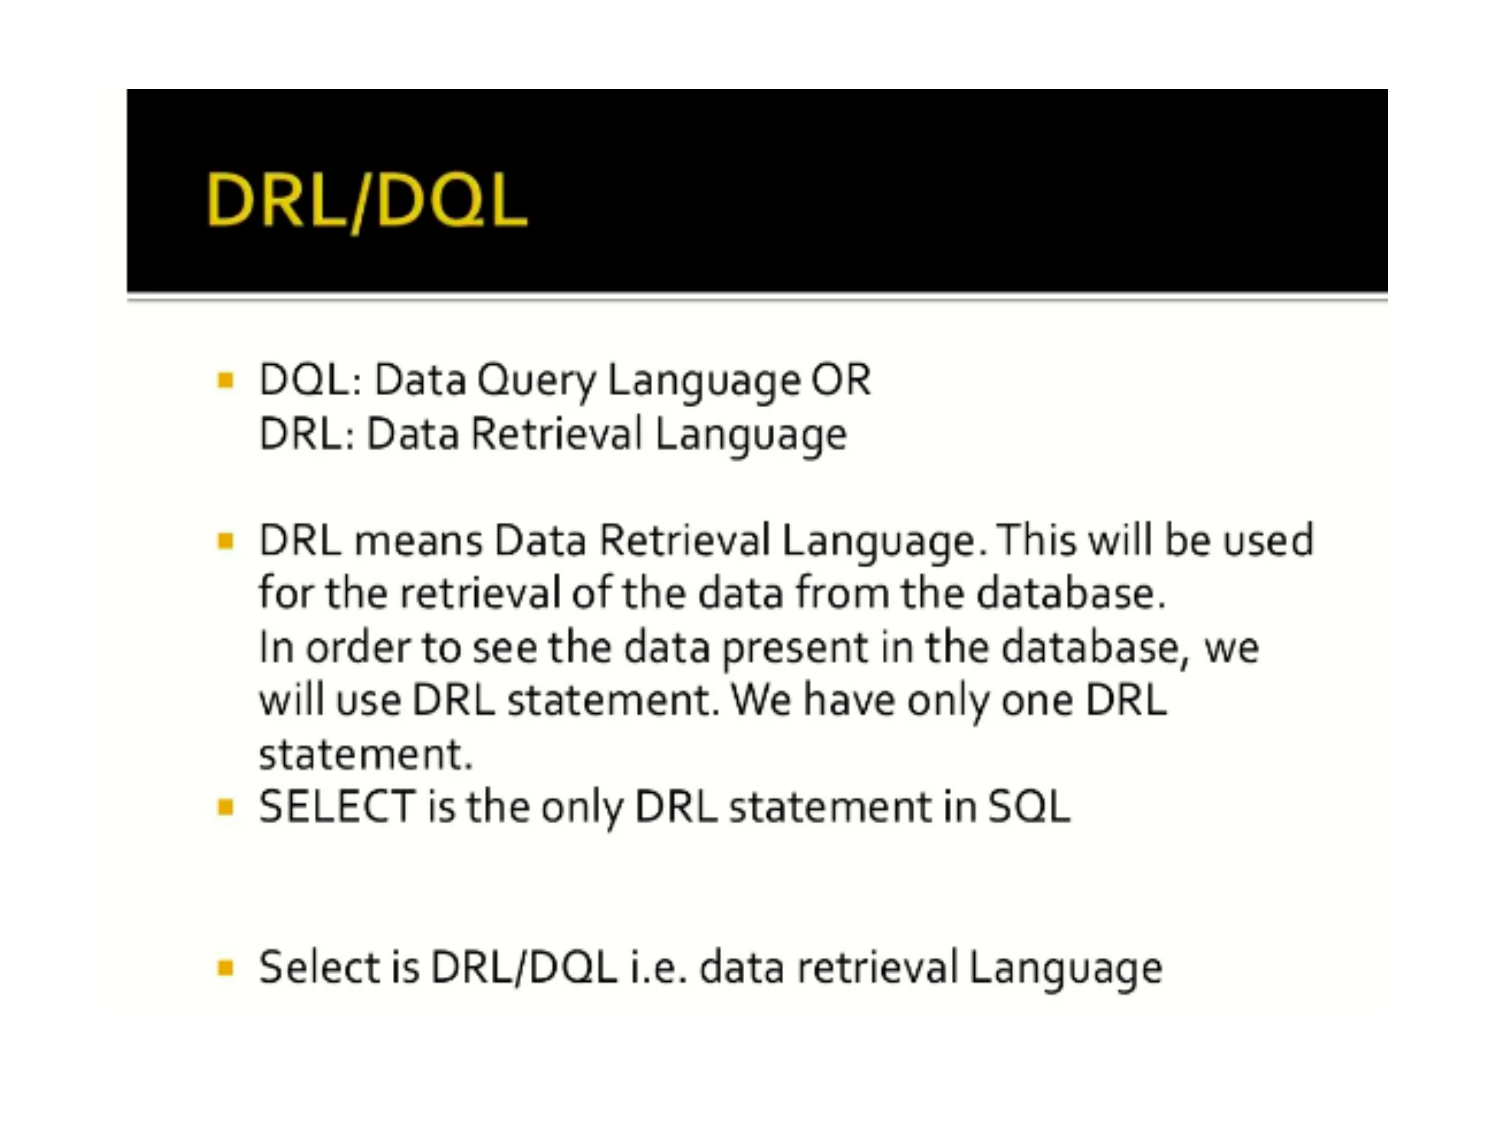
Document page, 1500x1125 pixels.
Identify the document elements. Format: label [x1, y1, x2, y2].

list [100, 89, 1389, 1012]
